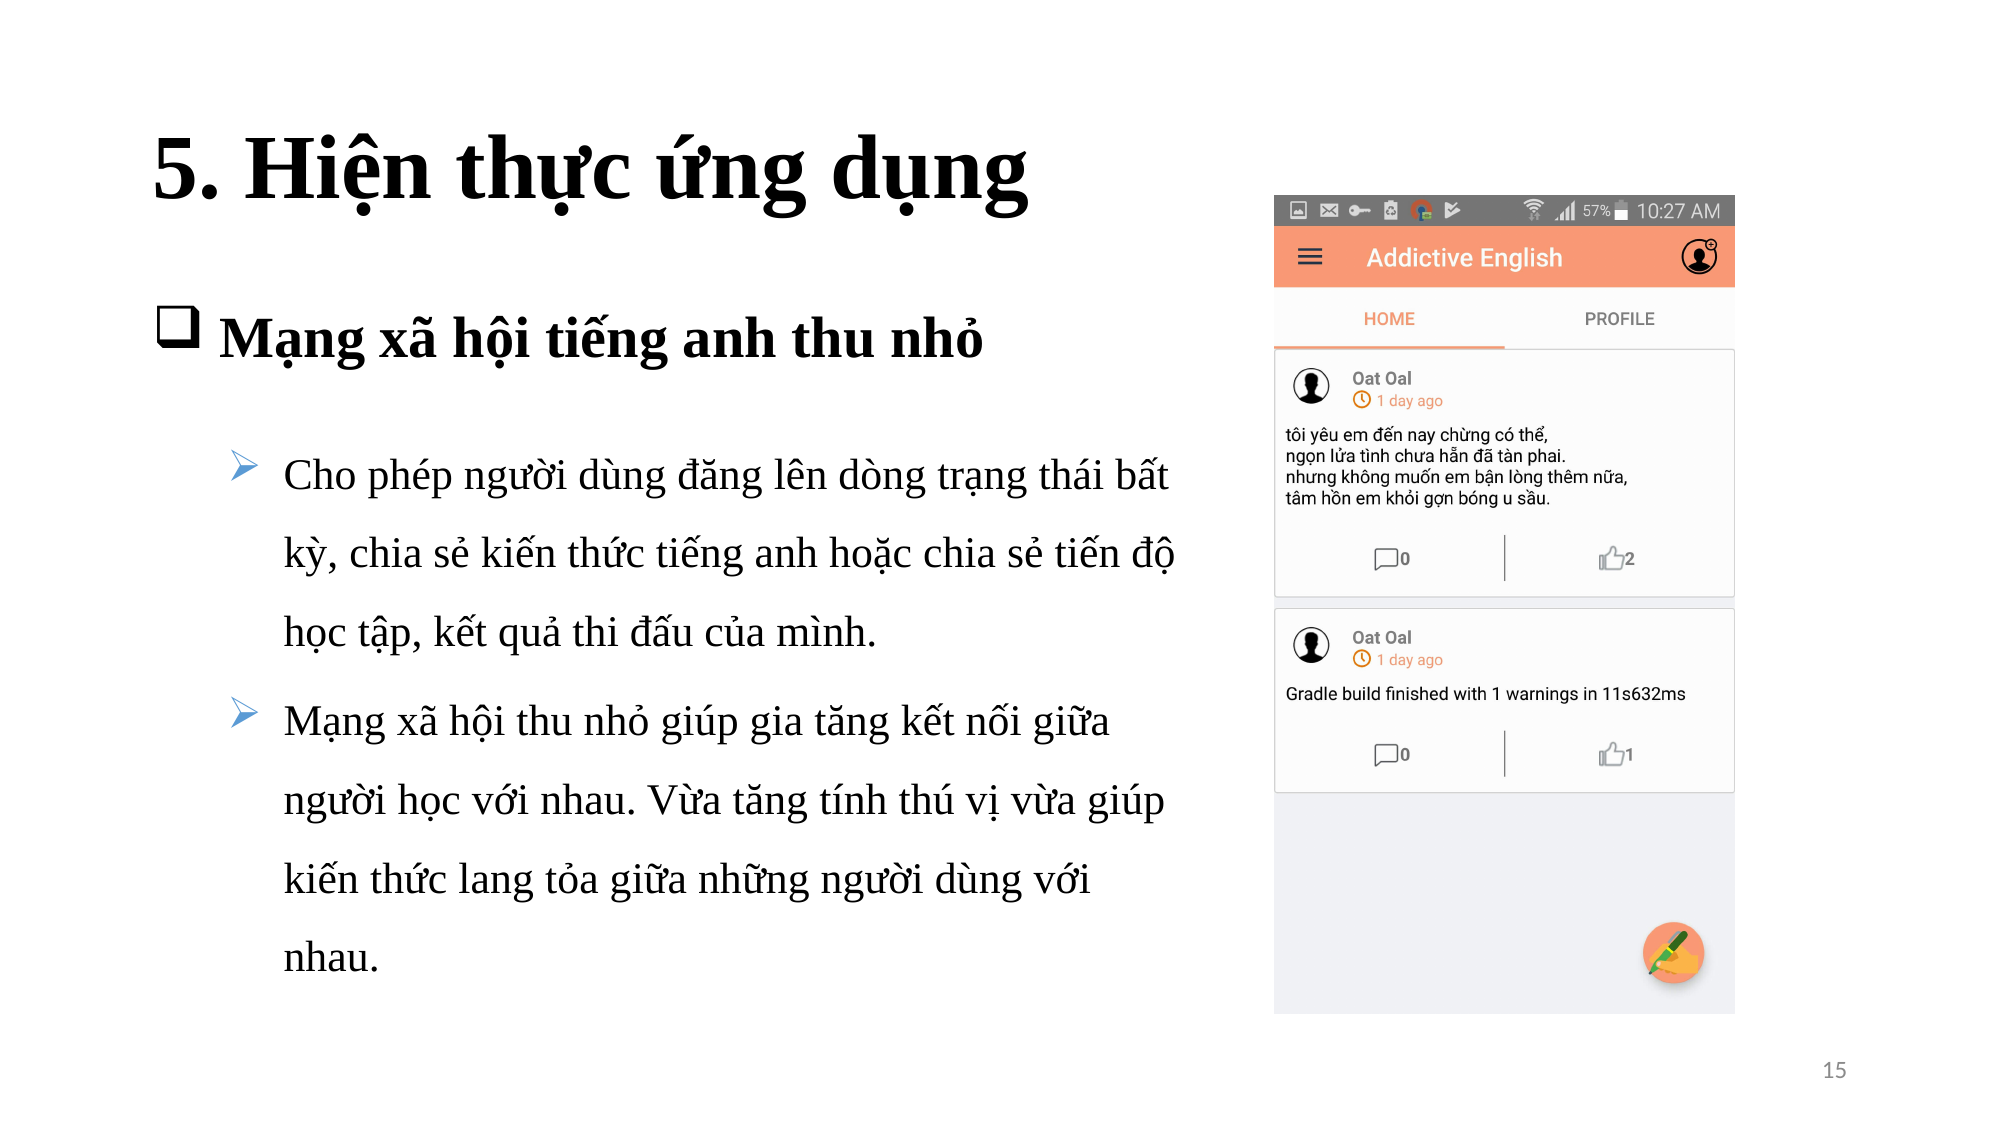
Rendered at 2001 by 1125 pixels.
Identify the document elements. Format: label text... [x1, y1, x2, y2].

text_box Cho phép người dùng đăng lên dòng trạng thái bất kỳ, chia sẻ kiến thức tiếng anh hoặc chia sẻ tiến độ học tập, kết quả thi đấu của mình. Mạng xã hội thu nhỏ giúp gia tăng kết nối giữa người học với nhau. Vừa tăng tính thú vị vừa giúp kiến thức lang tỏa giữa những người dùng với nhau. [137, 411, 1195, 988]
list Mạng xã hội tiếng anh thu nhỏ [137, 299, 1023, 407]
picture [1274, 195, 1735, 1014]
slide_number 15 [1412, 1038, 1863, 1099]
title 5. Hiện thực ứng dụng [137, 59, 1863, 278]
